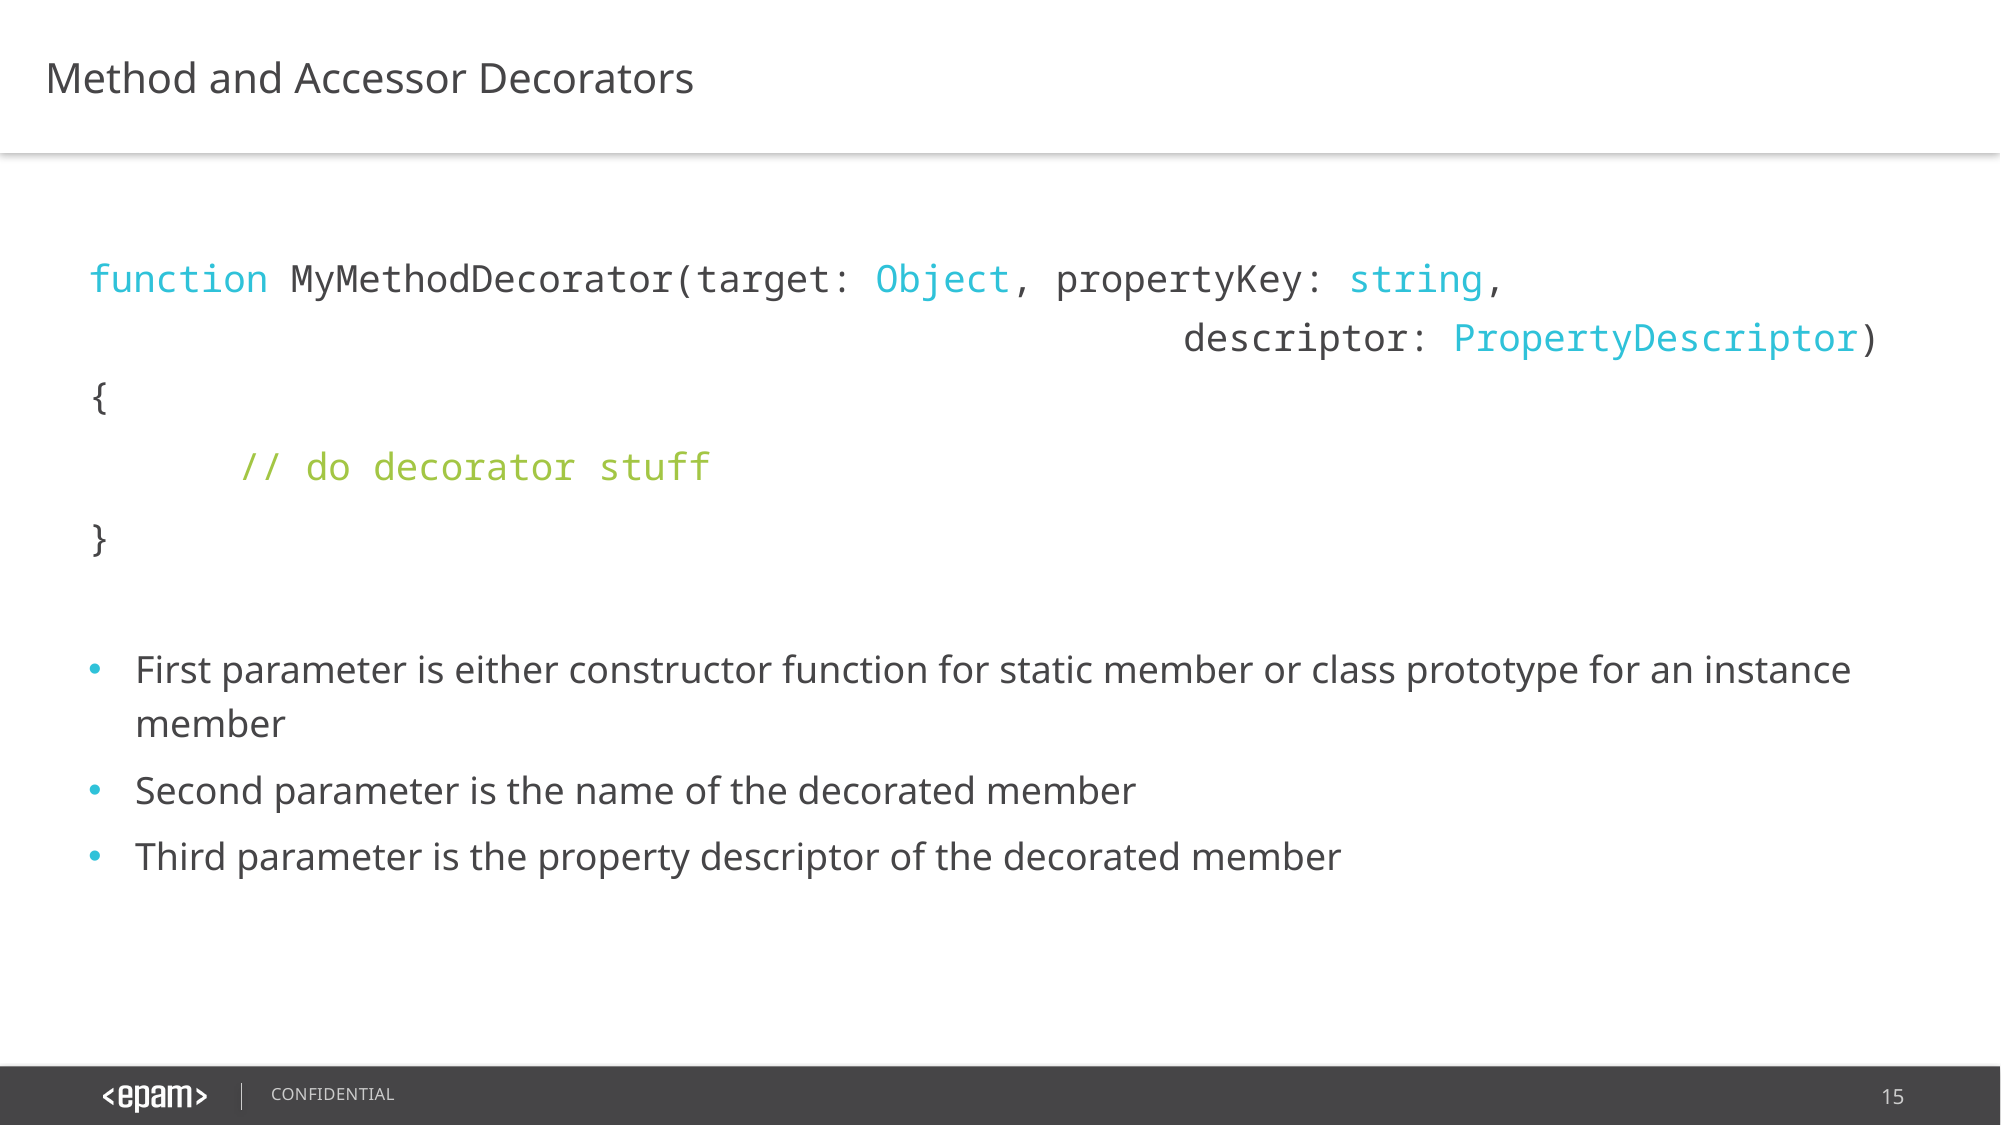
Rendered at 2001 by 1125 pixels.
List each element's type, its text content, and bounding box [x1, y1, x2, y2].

list Method and Accessor Decorators [0, 0, 2000, 153]
picture [102, 1085, 207, 1113]
list function MyMethodDecorator(target: Object, propertyKey: string, descriptor: PropertyDescriptor) { // do decorator stuff } [77, 235, 1901, 608]
list First parameter is either constructor function for static member or class prototype for an instance member Second parameter is the name of the decorated member Third parameter is the property descriptor of the decorated member [77, 631, 1901, 1034]
